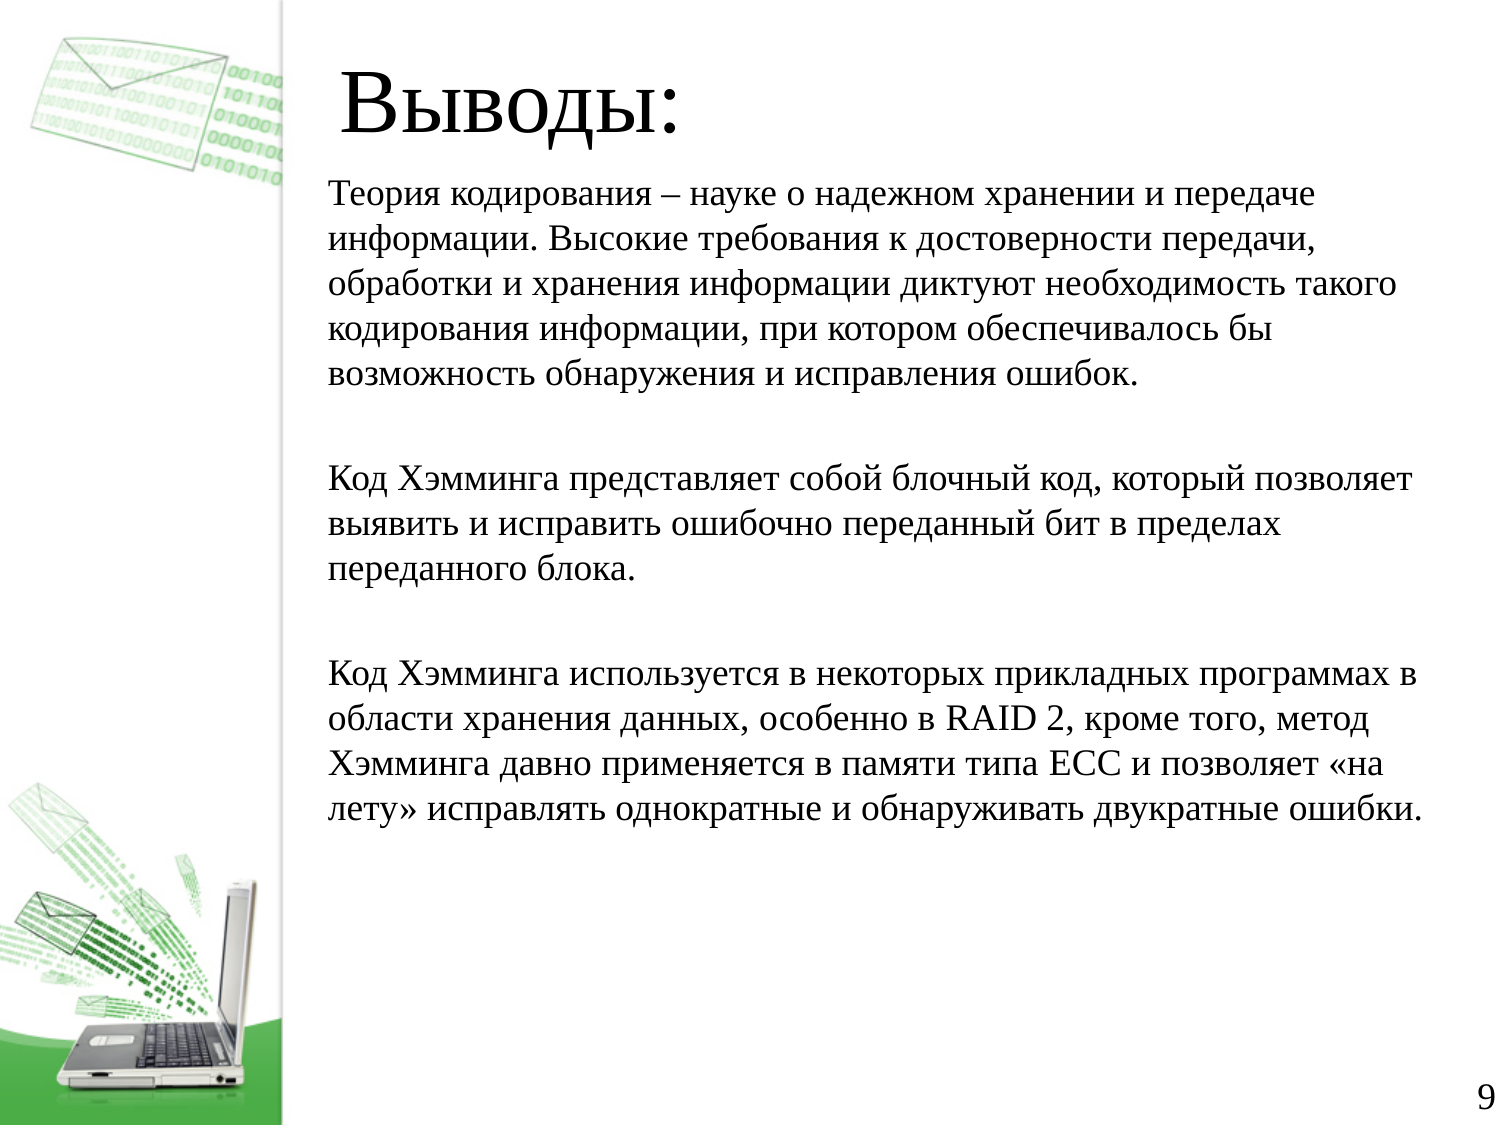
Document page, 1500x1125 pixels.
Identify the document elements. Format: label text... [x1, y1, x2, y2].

list Теория кодирования – науке о надежном хранении и передаче информации. Высокие требования к достоверности передачи, обработки и хранения информации диктуют необходимость такого кодирования информации, при котором обеспечивалось бы возможность обнаружения и исправления ошибок. Код Хэмминга представляет собой блочный код, который позволяет выявить и исправить ошибочно переданный бит в пределах переданного блока. Код Хэмминга используется в некоторых прикладных программах в области хранения данных, особенно в RAID 2, кроме того, метод Хэмминга давно применяется в памяти типа ECC и позволяет «на лету» исправлять однократные и обнаруживать двукратные ошибки. [312, 160, 1451, 861]
title Выводы: [324, 37, 1463, 155]
text_box 9 [1462, 1064, 1500, 1125]
picture [0, 0, 1500, 1125]
